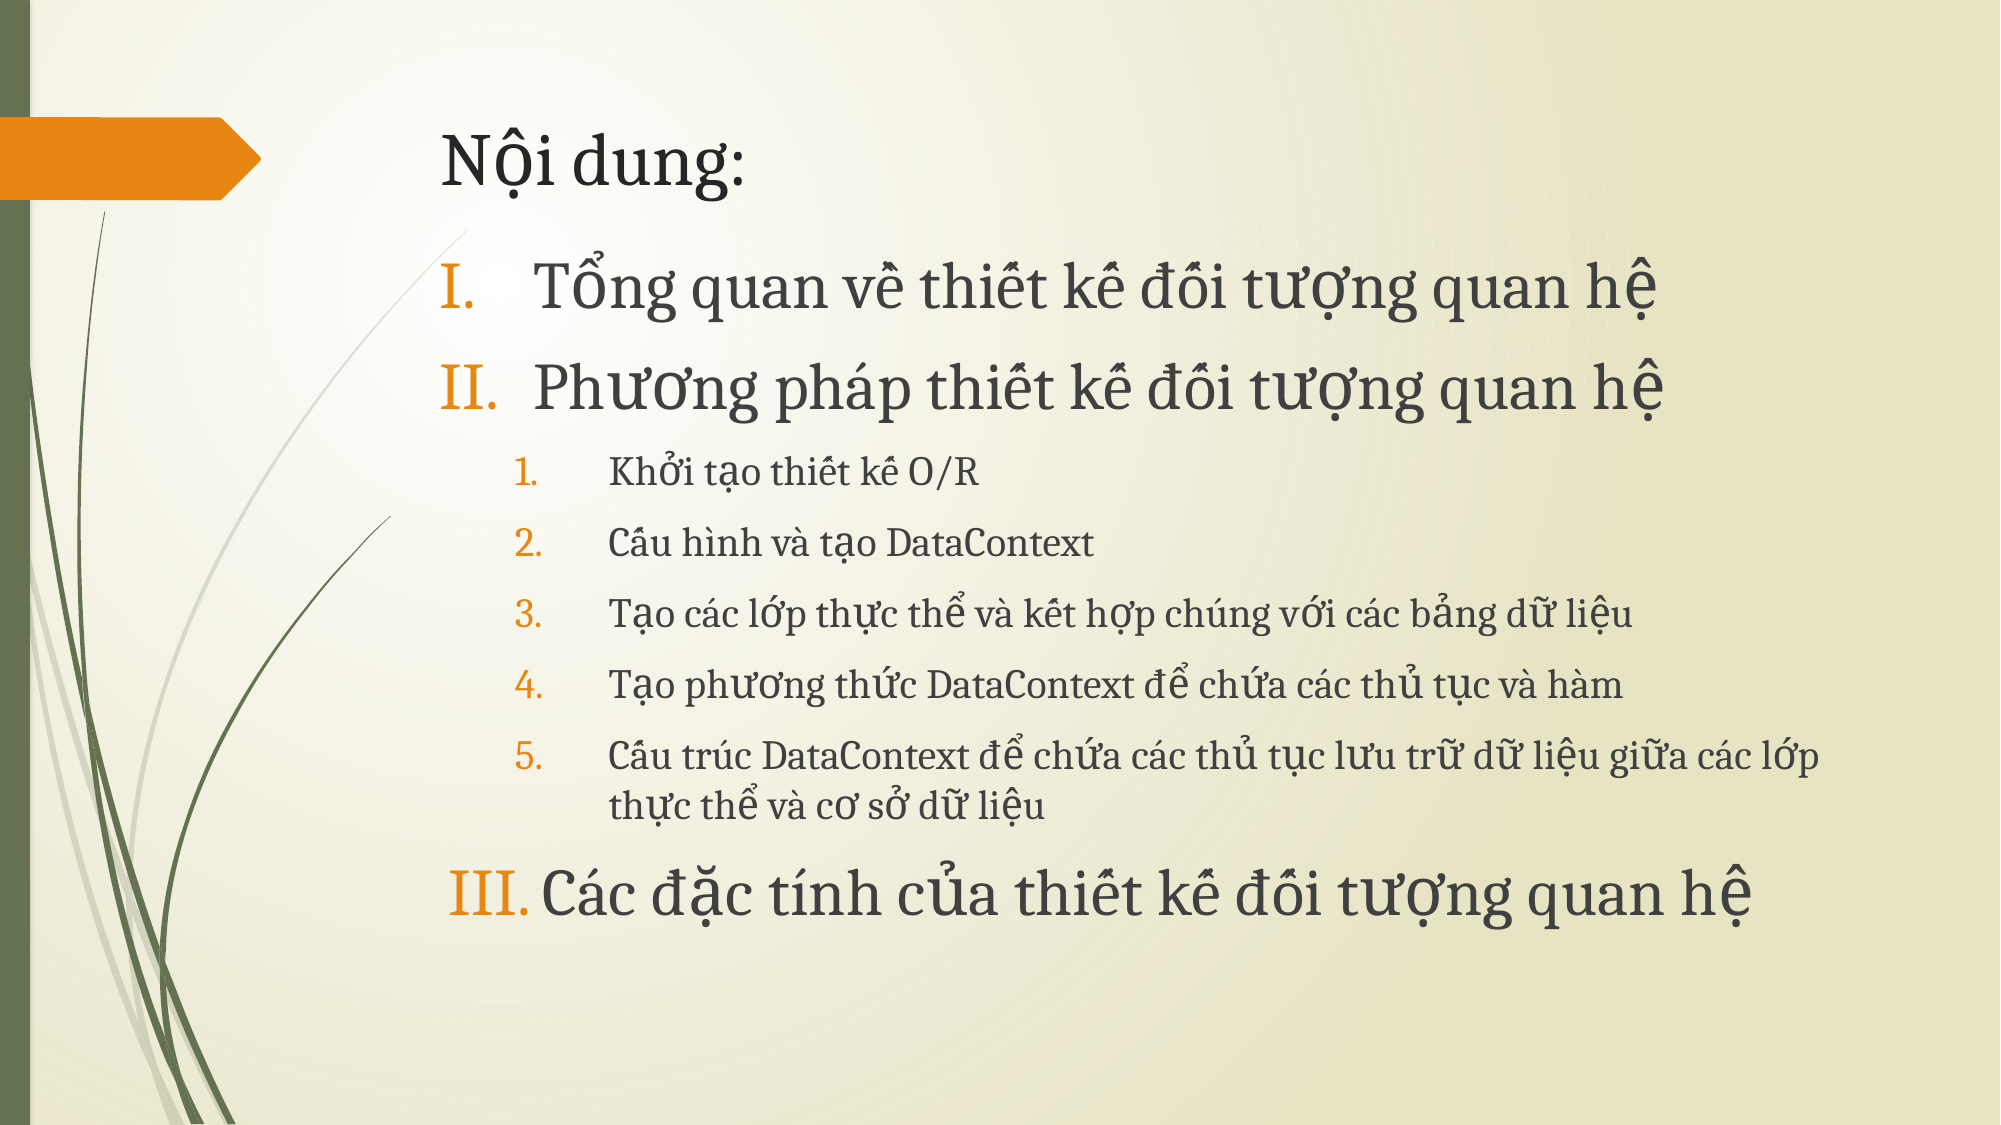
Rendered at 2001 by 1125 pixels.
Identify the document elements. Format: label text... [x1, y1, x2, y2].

list Tổng quan về thiết kế đối tượng quan hệ Phương pháp thiết kế đối tượng quan hệ Khởi tạo thiết kế O/R Cấu hình và tạo DataContext Tạo các lớp thực thể và kết hợp chúng với các bảng dữ liệu Tạo phương thức DataContext để chứa các thủ tục và hàm Cấu trúc DataContext để chứa các thủ tục lưu trữ dữ liệu giữa các lớp thực thể và cơ sở dữ liệu Các đặc tính của thiết kế đối tượng quan hệ [424, 234, 1888, 970]
title Nội dung: [425, 102, 1888, 234]
